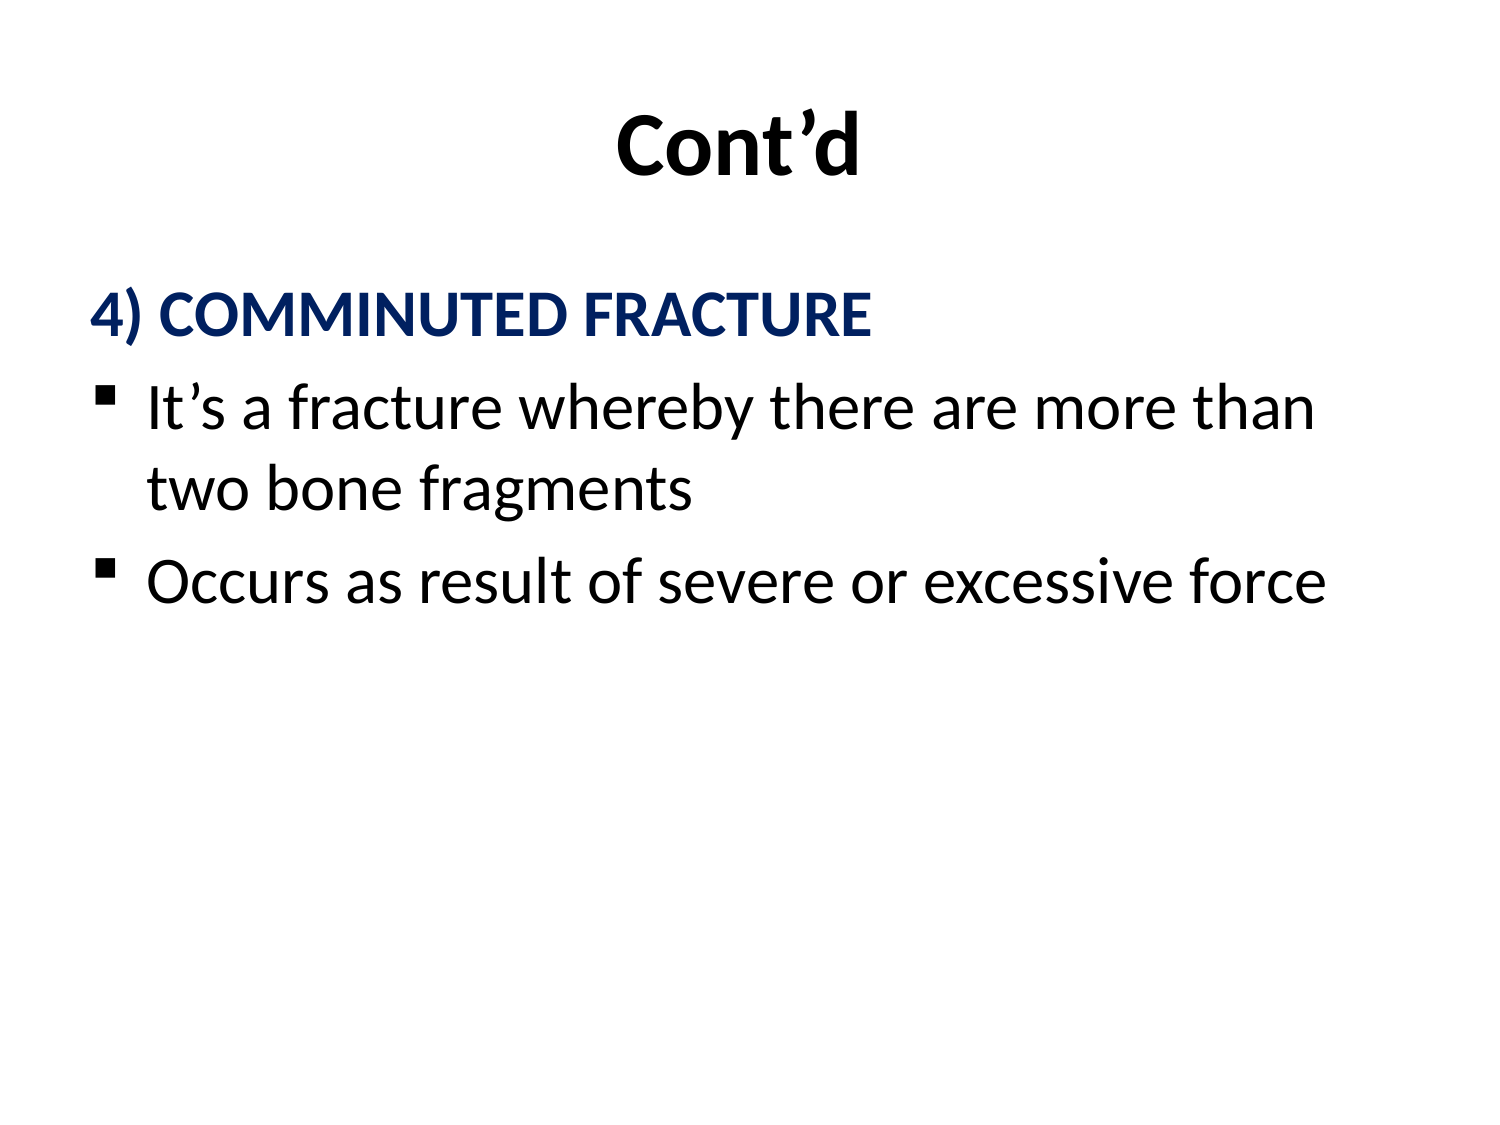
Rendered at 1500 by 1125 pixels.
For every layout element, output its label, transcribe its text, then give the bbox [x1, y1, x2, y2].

title Cont’d [75, 45, 1425, 233]
list 4) COMMINUTED FRACTURE It’s a fracture whereby there are more than two bone fragments Occurs as result of severe or excessive force [75, 262, 1425, 1005]
